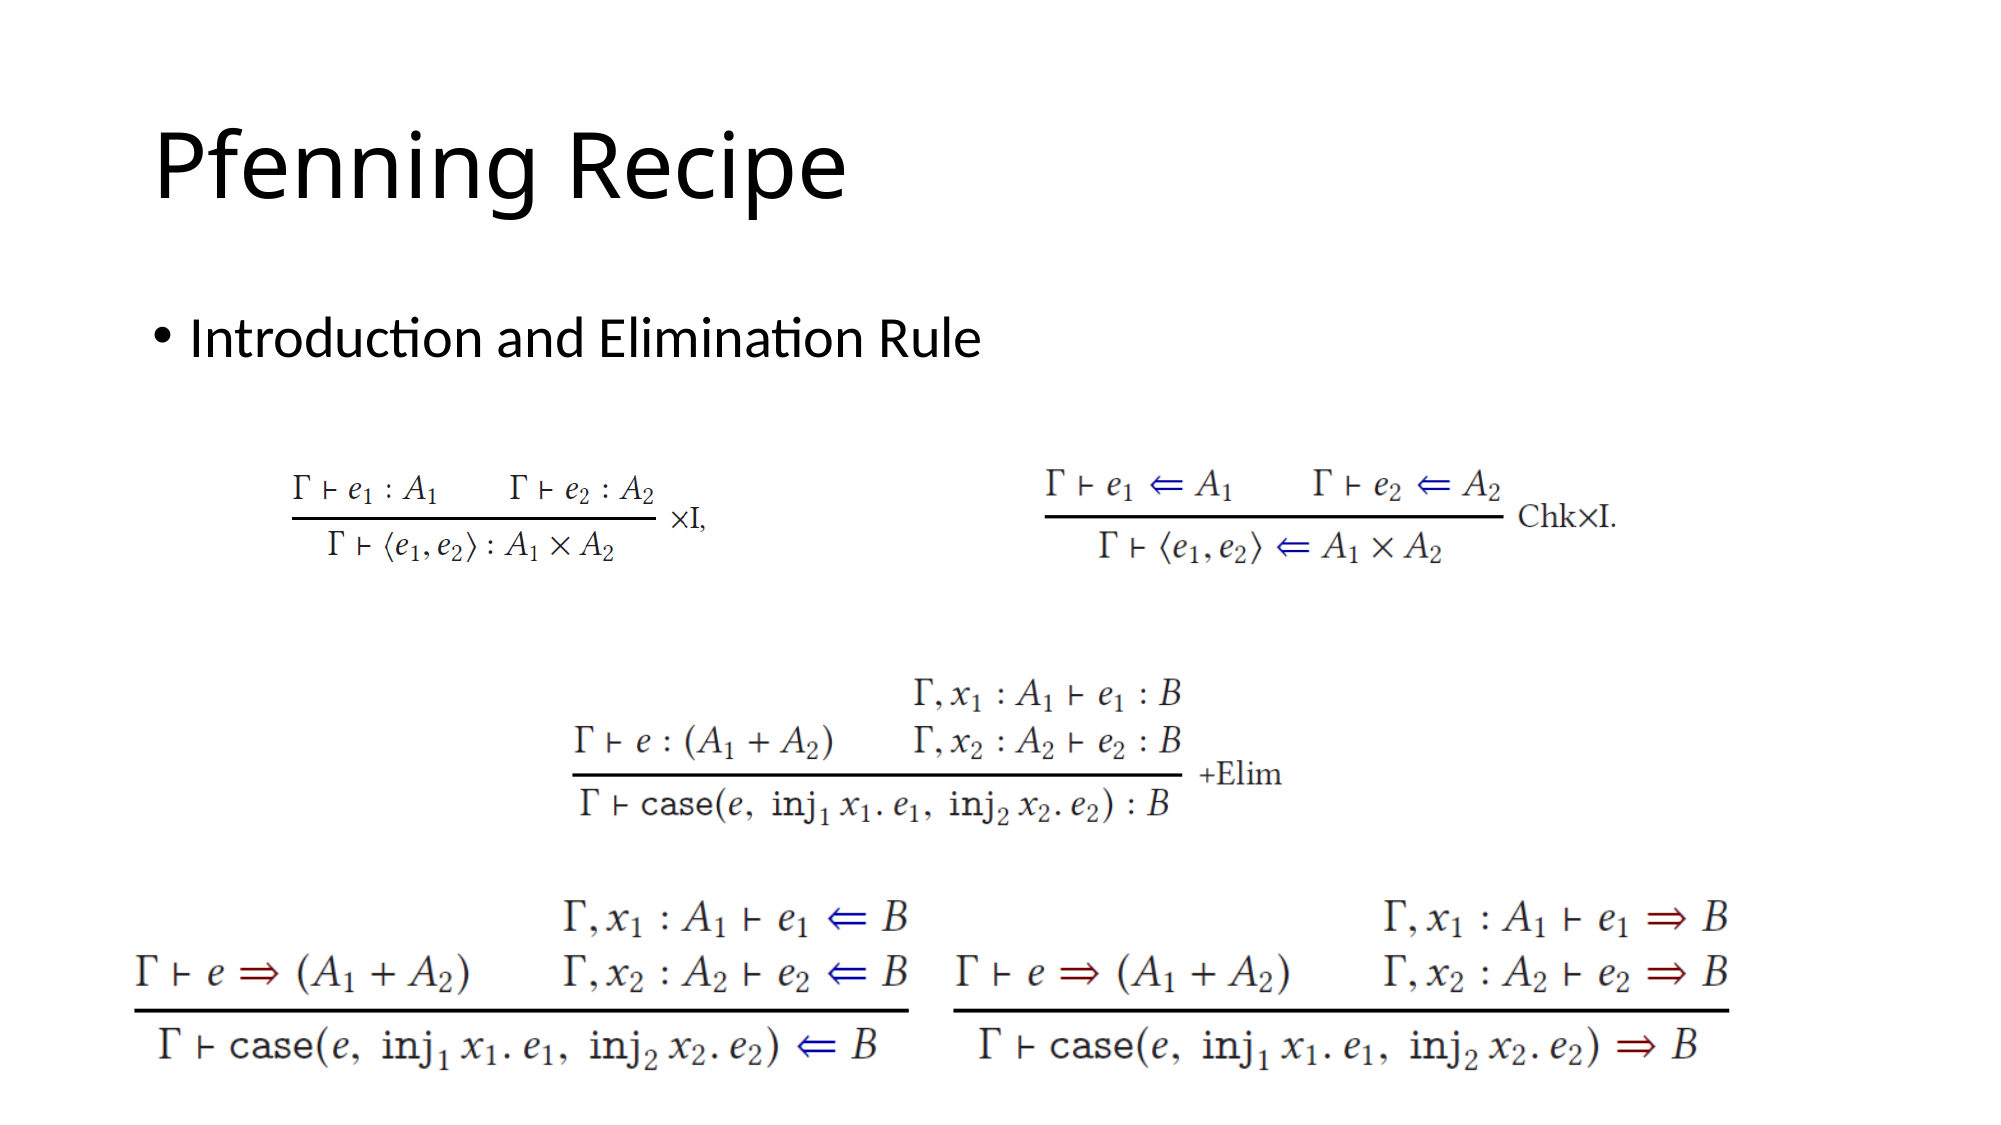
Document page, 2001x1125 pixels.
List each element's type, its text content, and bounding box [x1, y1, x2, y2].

picture [981, 441, 1654, 586]
list Introduction and Elimination Rule [137, 299, 1863, 409]
title Pfenning Recipe [137, 59, 1863, 278]
picture [39, 862, 1765, 1097]
picture [486, 650, 1318, 844]
picture [239, 447, 735, 581]
